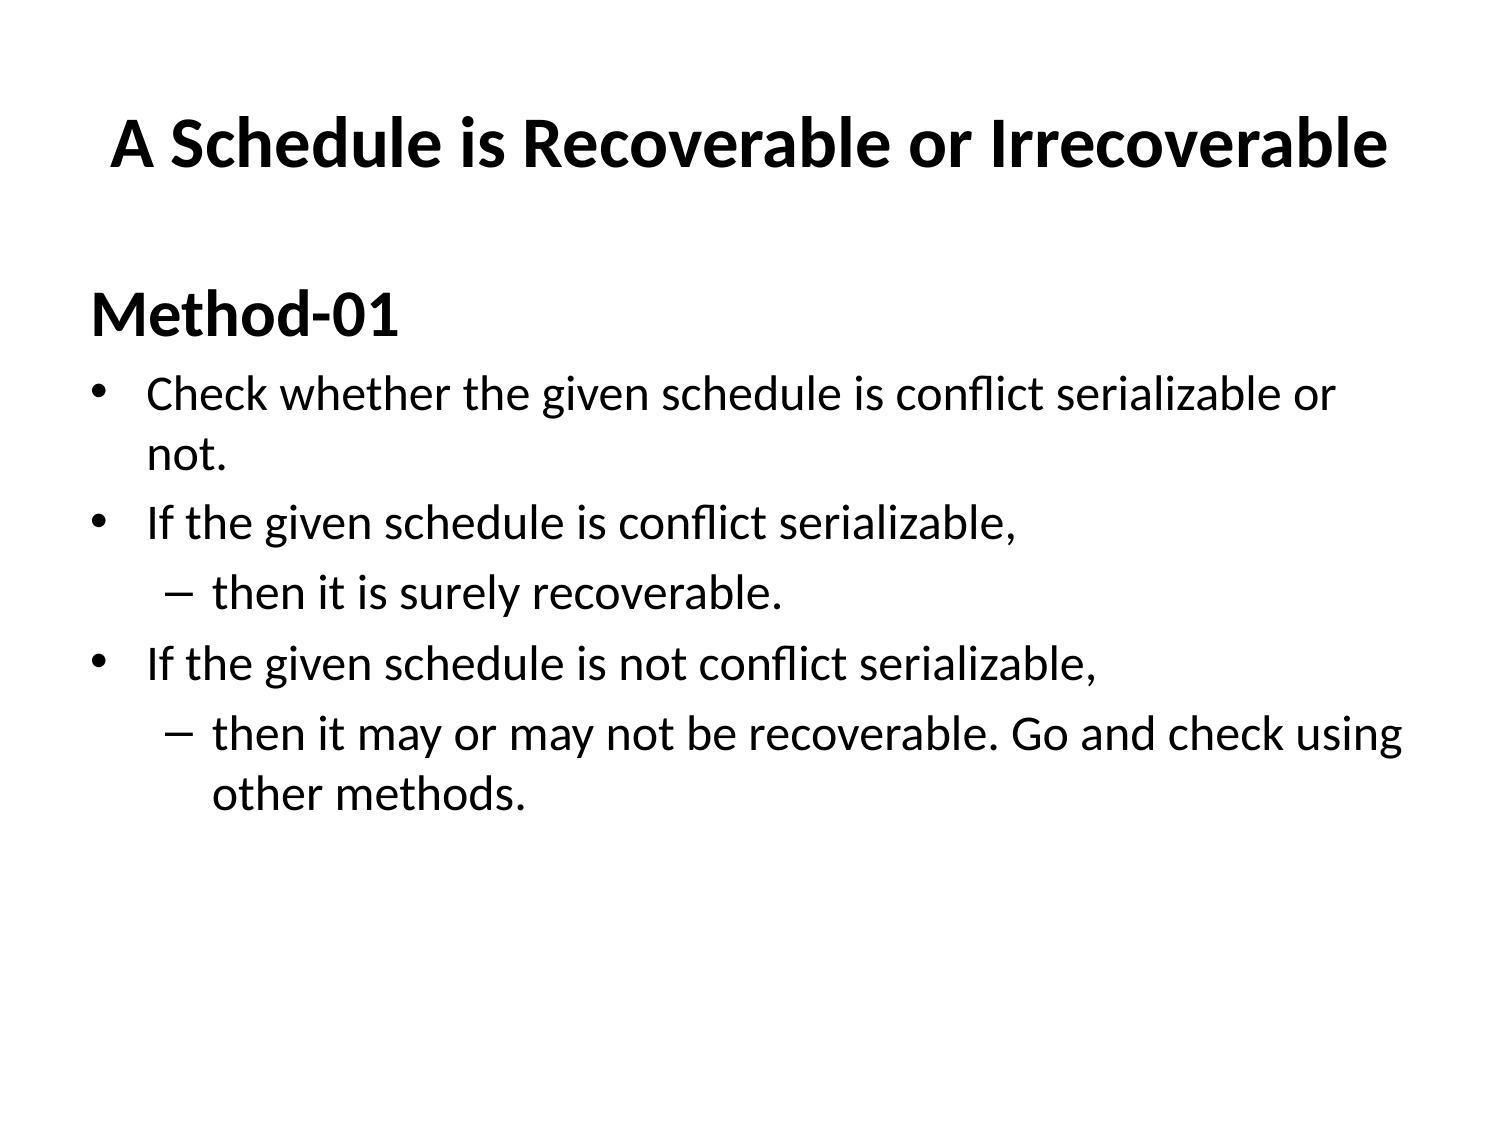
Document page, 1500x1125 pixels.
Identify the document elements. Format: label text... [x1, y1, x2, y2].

list Method-01 Check whether the given schedule is conflict serializable or not. If the given schedule is conflict serializable, then it is surely recoverable. If the given schedule is not conflict serializable, then it may or may not be recoverable. Go and check using other methods. [75, 262, 1425, 1005]
title A Schedule is Recoverable or Irrecoverable [75, 45, 1425, 233]
